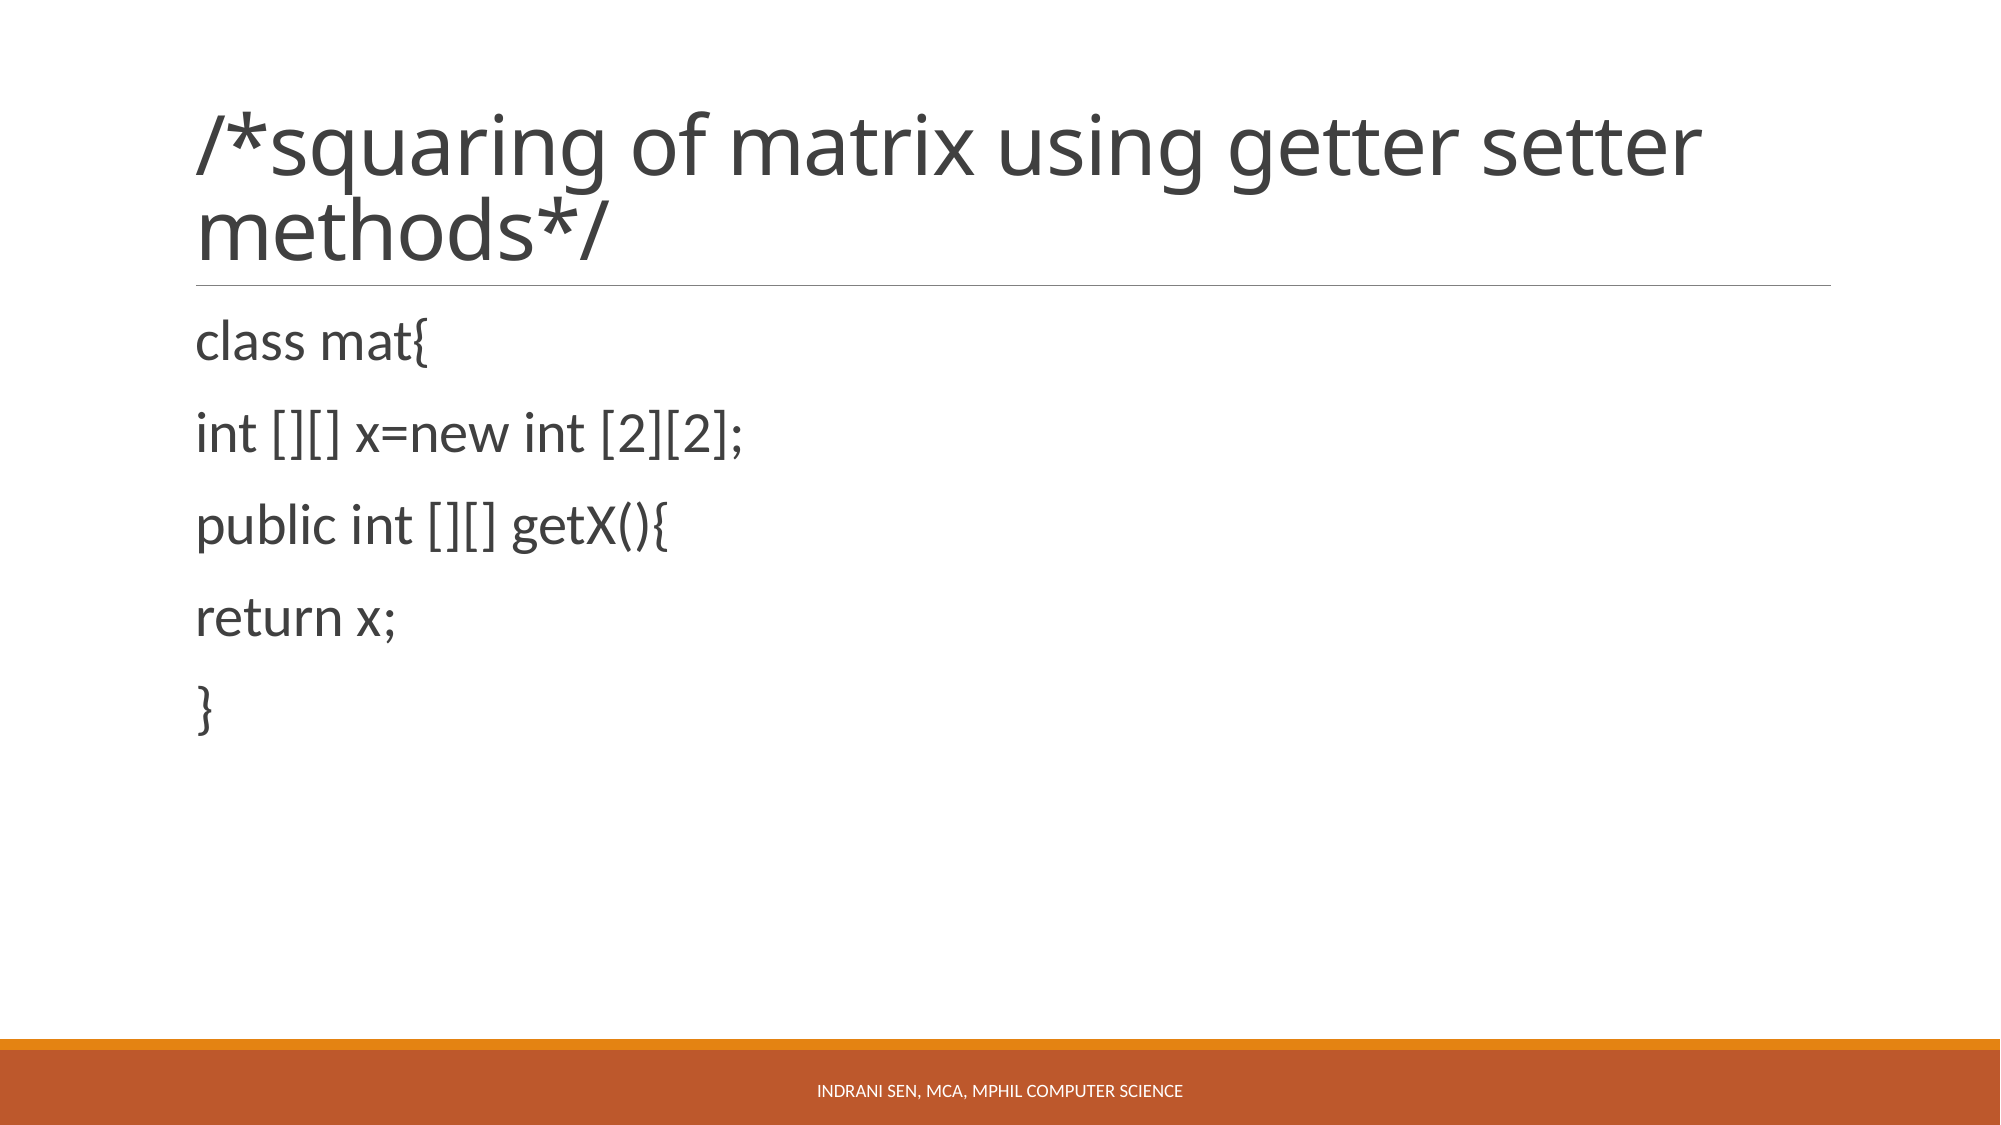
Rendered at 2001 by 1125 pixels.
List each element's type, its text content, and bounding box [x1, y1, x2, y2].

list class mat{ int [][] x=new int [2][2]; public int [][] getX(){ return x; } [180, 302, 1830, 963]
footer Indrani Sen, MCA, MPhil Computer Science [604, 1059, 1396, 1120]
title /*squaring of matrix using getter setter methods*/ [180, 47, 1830, 285]
